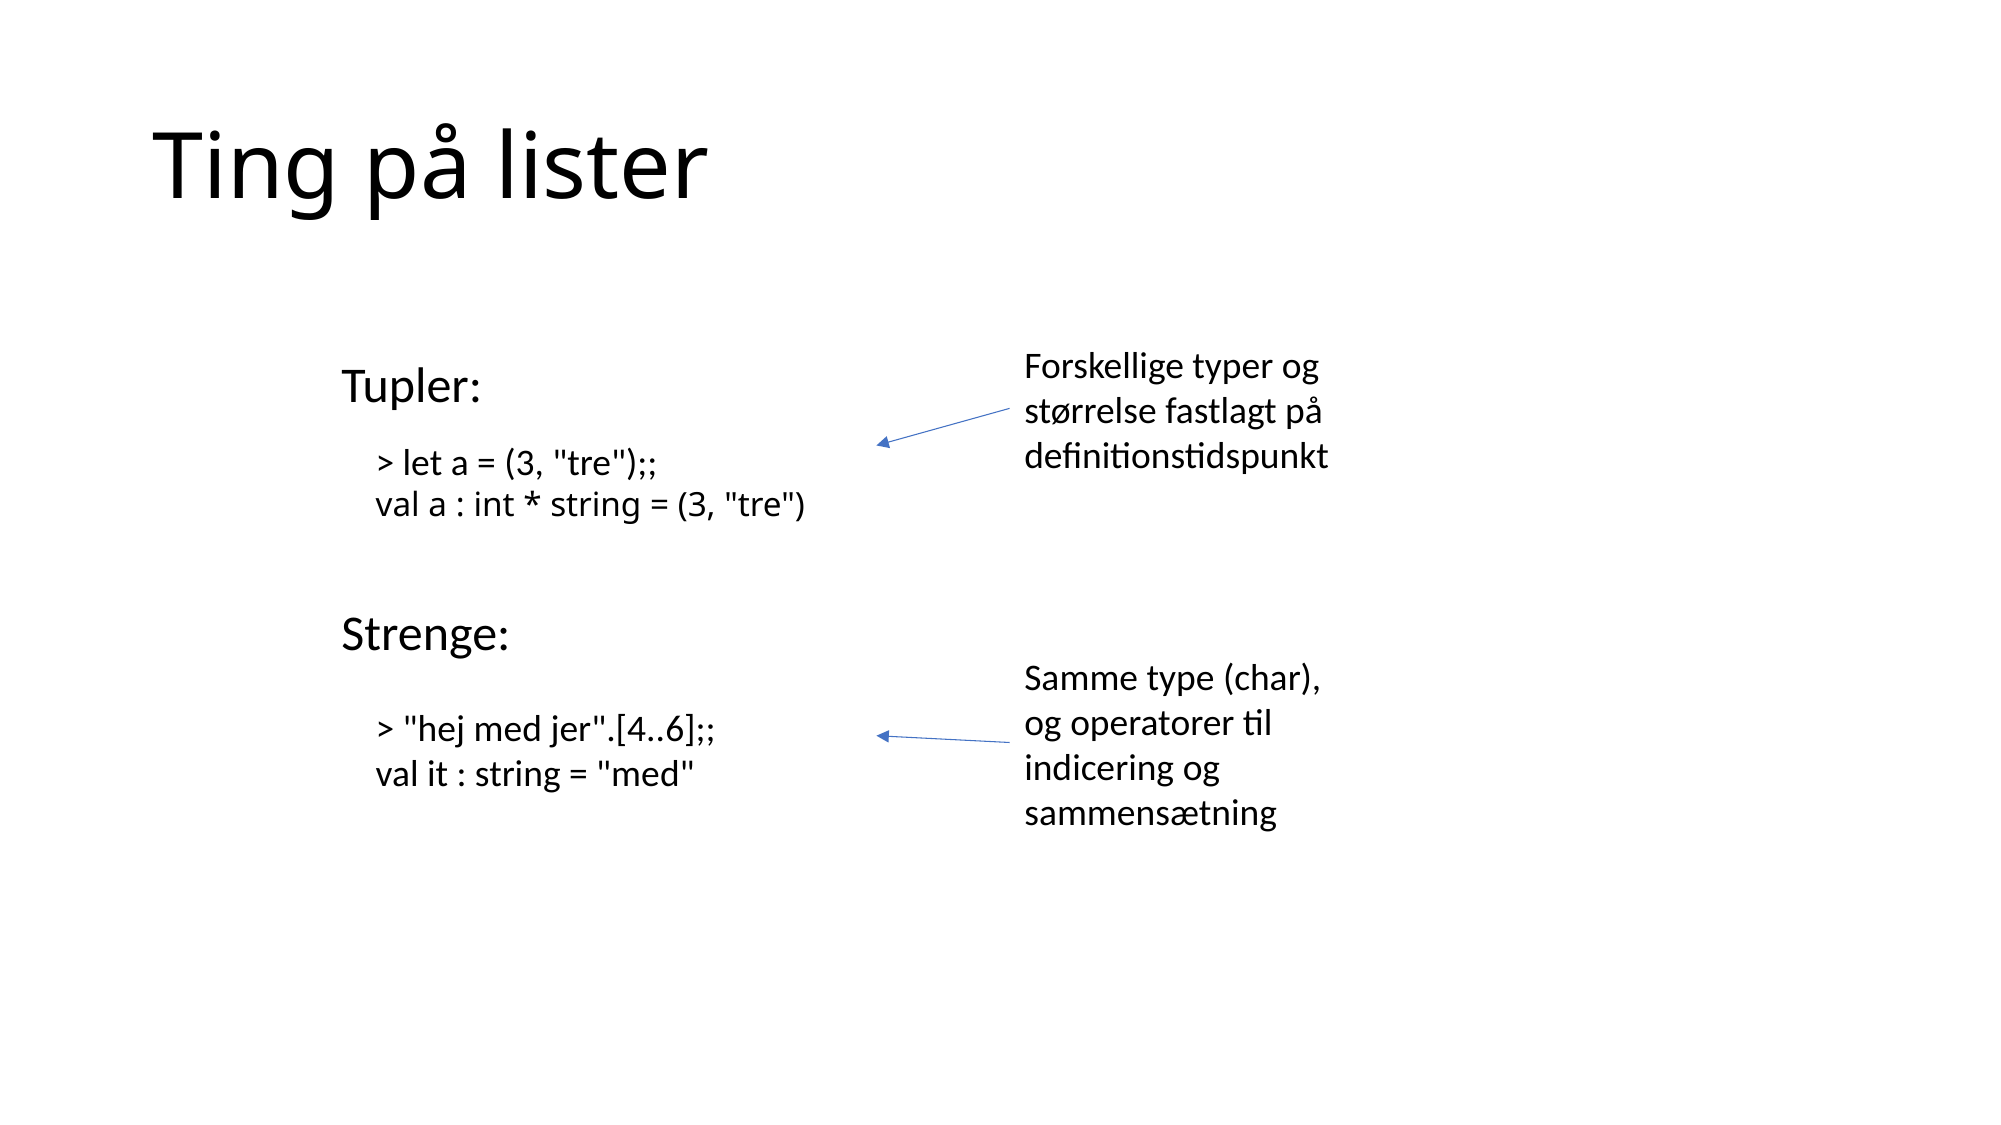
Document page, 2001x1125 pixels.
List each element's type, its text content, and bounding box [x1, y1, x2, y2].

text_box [876, 735, 1010, 744]
title Ting på lister [137, 59, 1863, 278]
text_box Samme type (char), og operatorer til indicering og sammensætning [1009, 645, 1350, 840]
text_box > let a = (3, "tre");; val a : int * string = (3, "tre") [360, 430, 1010, 531]
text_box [876, 409, 1010, 446]
text_box > "hej med jer".[4..6];; val it : string = "med" [360, 696, 1009, 802]
text_box Strenge: [326, 593, 526, 669]
text_box Forskellige typer og størrelse fastlagt på definitionstidspunkt [1009, 333, 1350, 484]
text_box Tupler: [326, 345, 498, 421]
